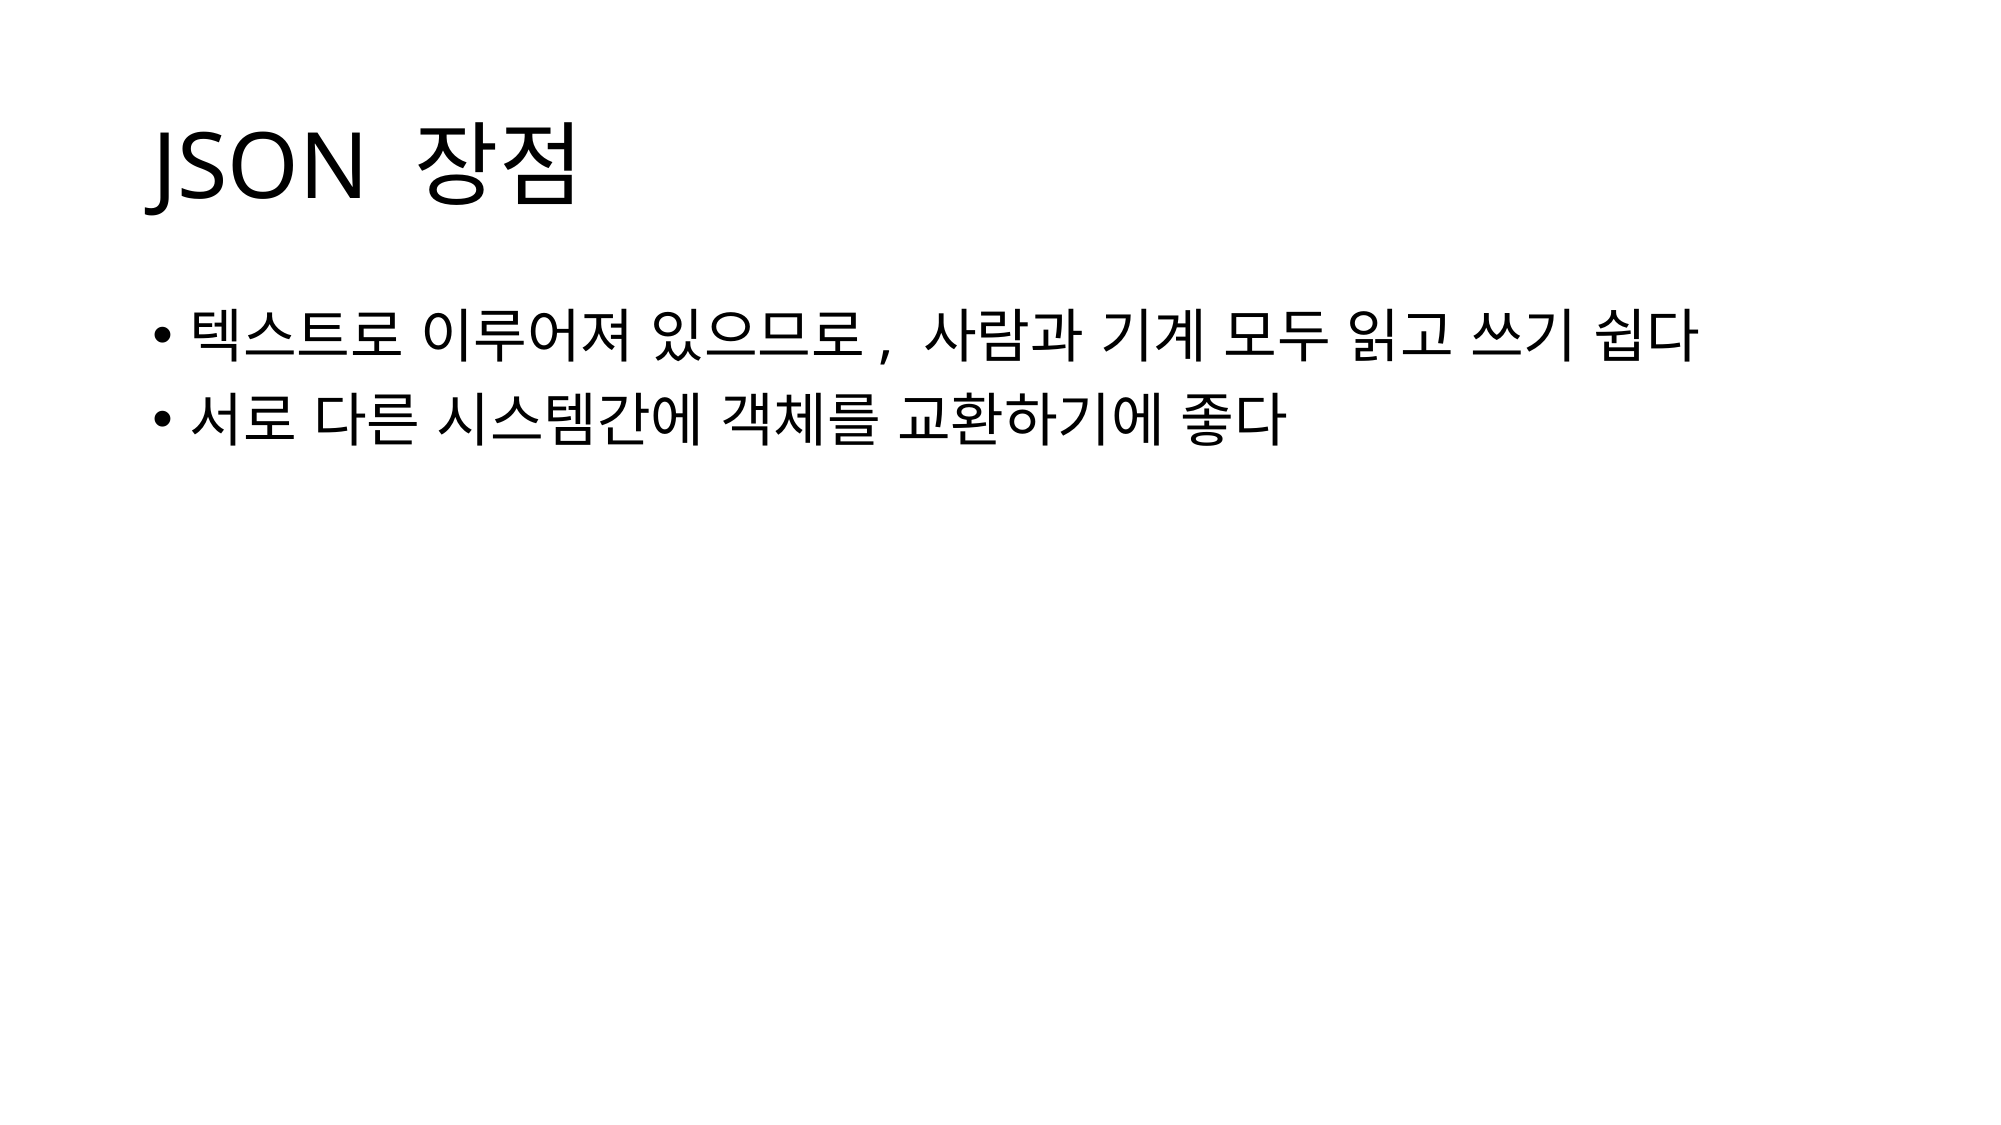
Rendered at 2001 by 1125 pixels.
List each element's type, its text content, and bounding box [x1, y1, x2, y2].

list 텍스트로 이루어져 있으므로, 사람과 기계 모두 읽고 쓰기 쉽다 서로 다른 시스템간에 객체를 교환하기에 좋다 [137, 299, 1863, 1014]
title JSON 장점 [137, 59, 1863, 278]
